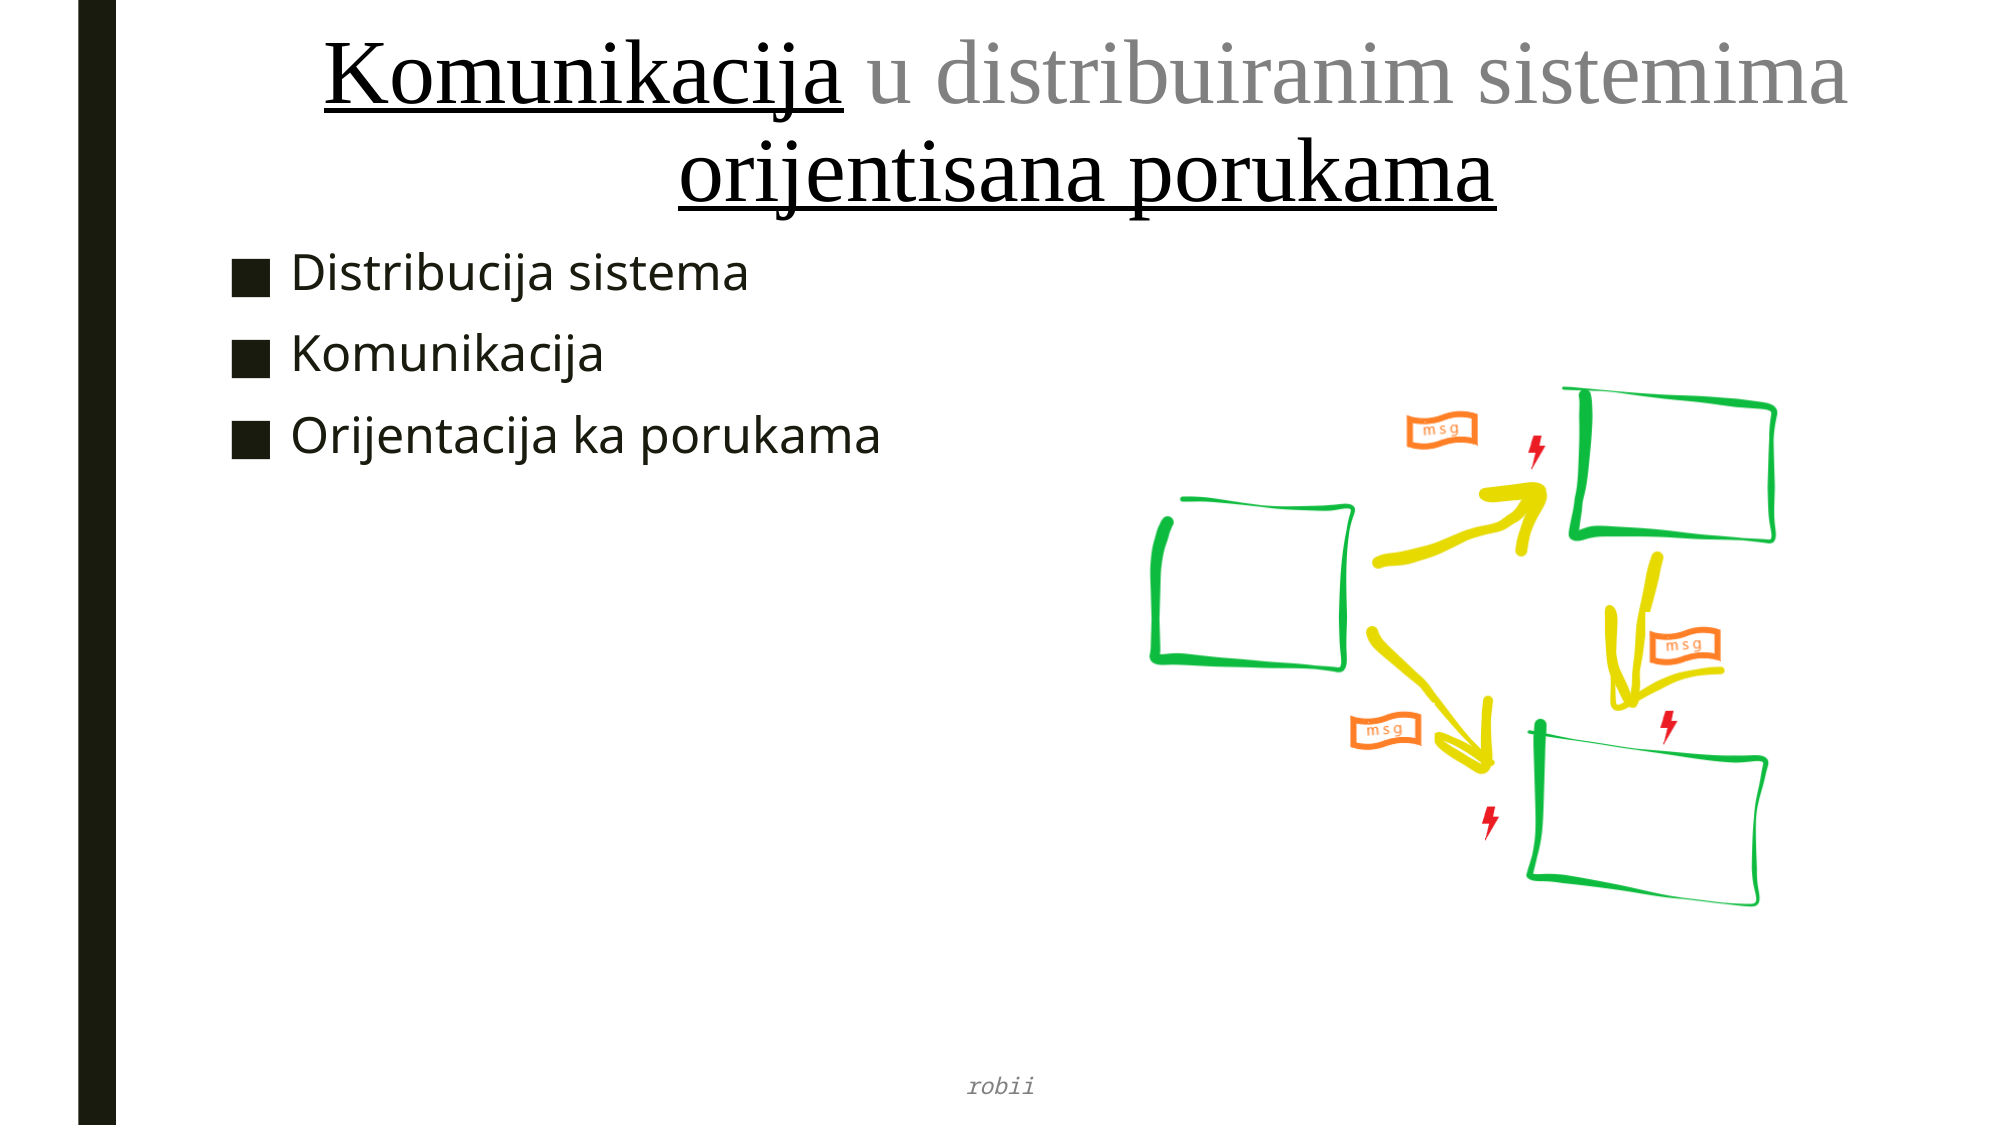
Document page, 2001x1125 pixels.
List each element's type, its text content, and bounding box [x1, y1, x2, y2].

title Komunikacija u distribuiranim sistemima orijentisana porukama [300, 17, 1875, 258]
picture [1086, 359, 1869, 988]
list Distribucija sistema Komunikacija Orijentacija ka porukama [212, 237, 1788, 1072]
footer robii [484, 1052, 1516, 1119]
